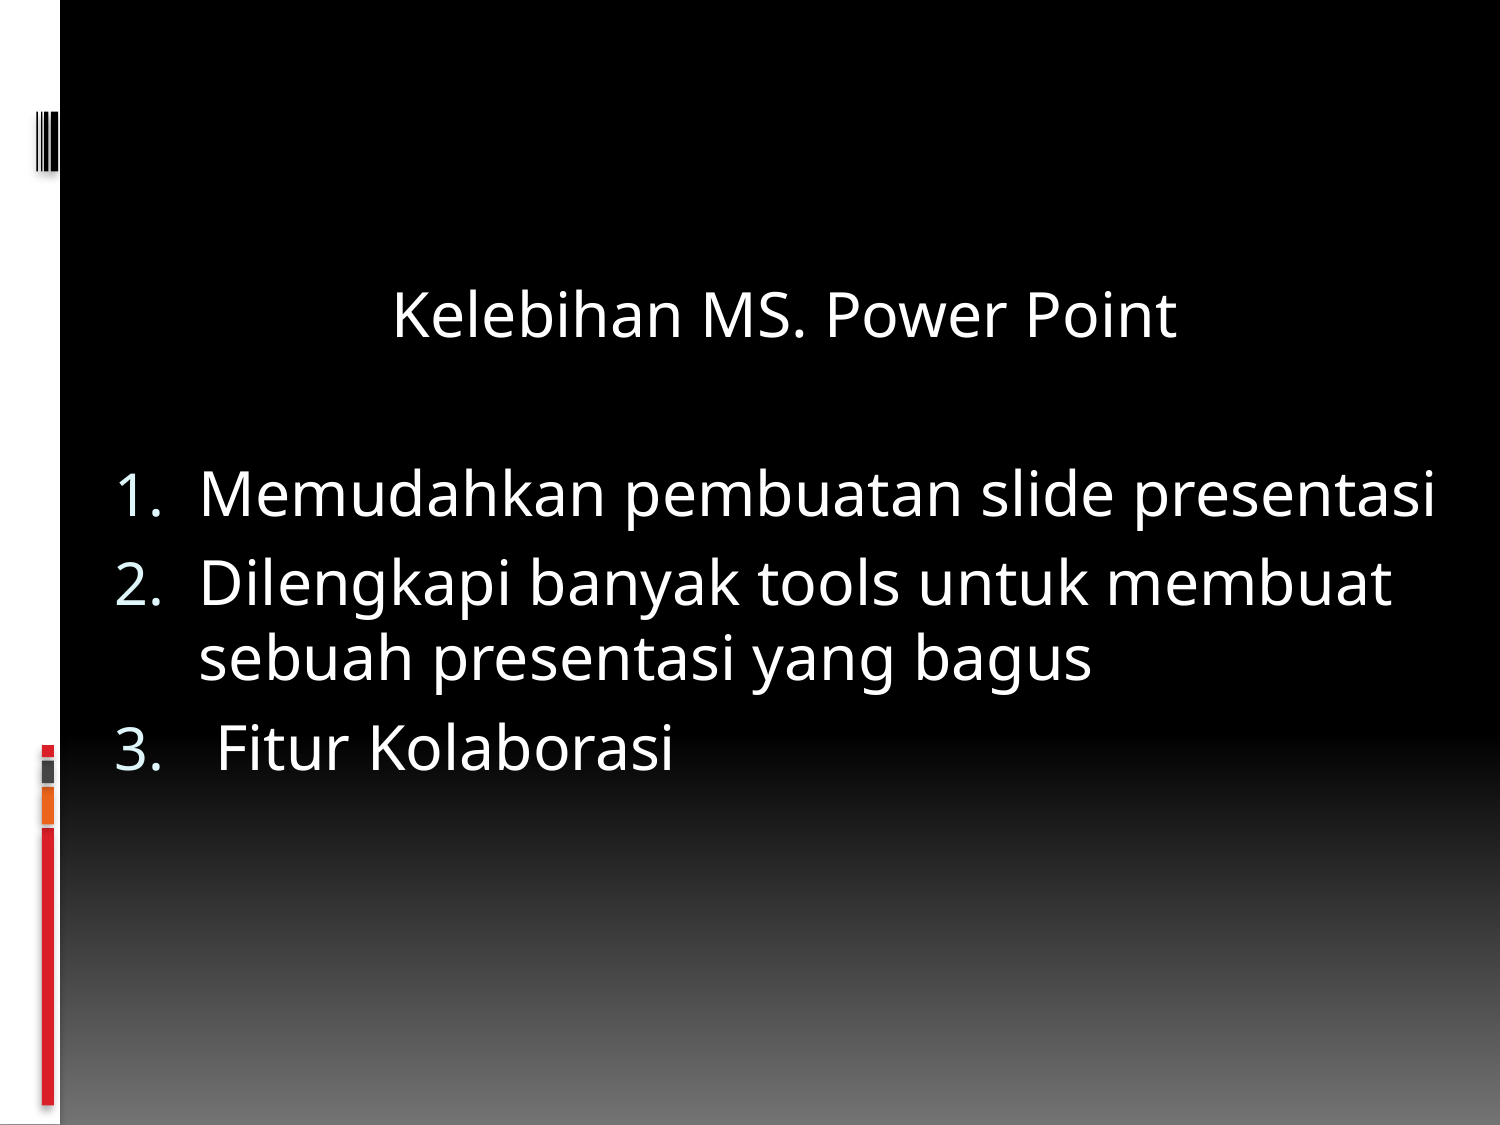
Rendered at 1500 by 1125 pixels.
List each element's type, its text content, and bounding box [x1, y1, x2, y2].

list Kelebihan MS. Power Point Memudahkan pembuatan slide presentasi Dilengkapi banyak tools untuk membuat sebuah presentasi yang bagus Fitur Kolaborasi [88, 267, 1471, 965]
